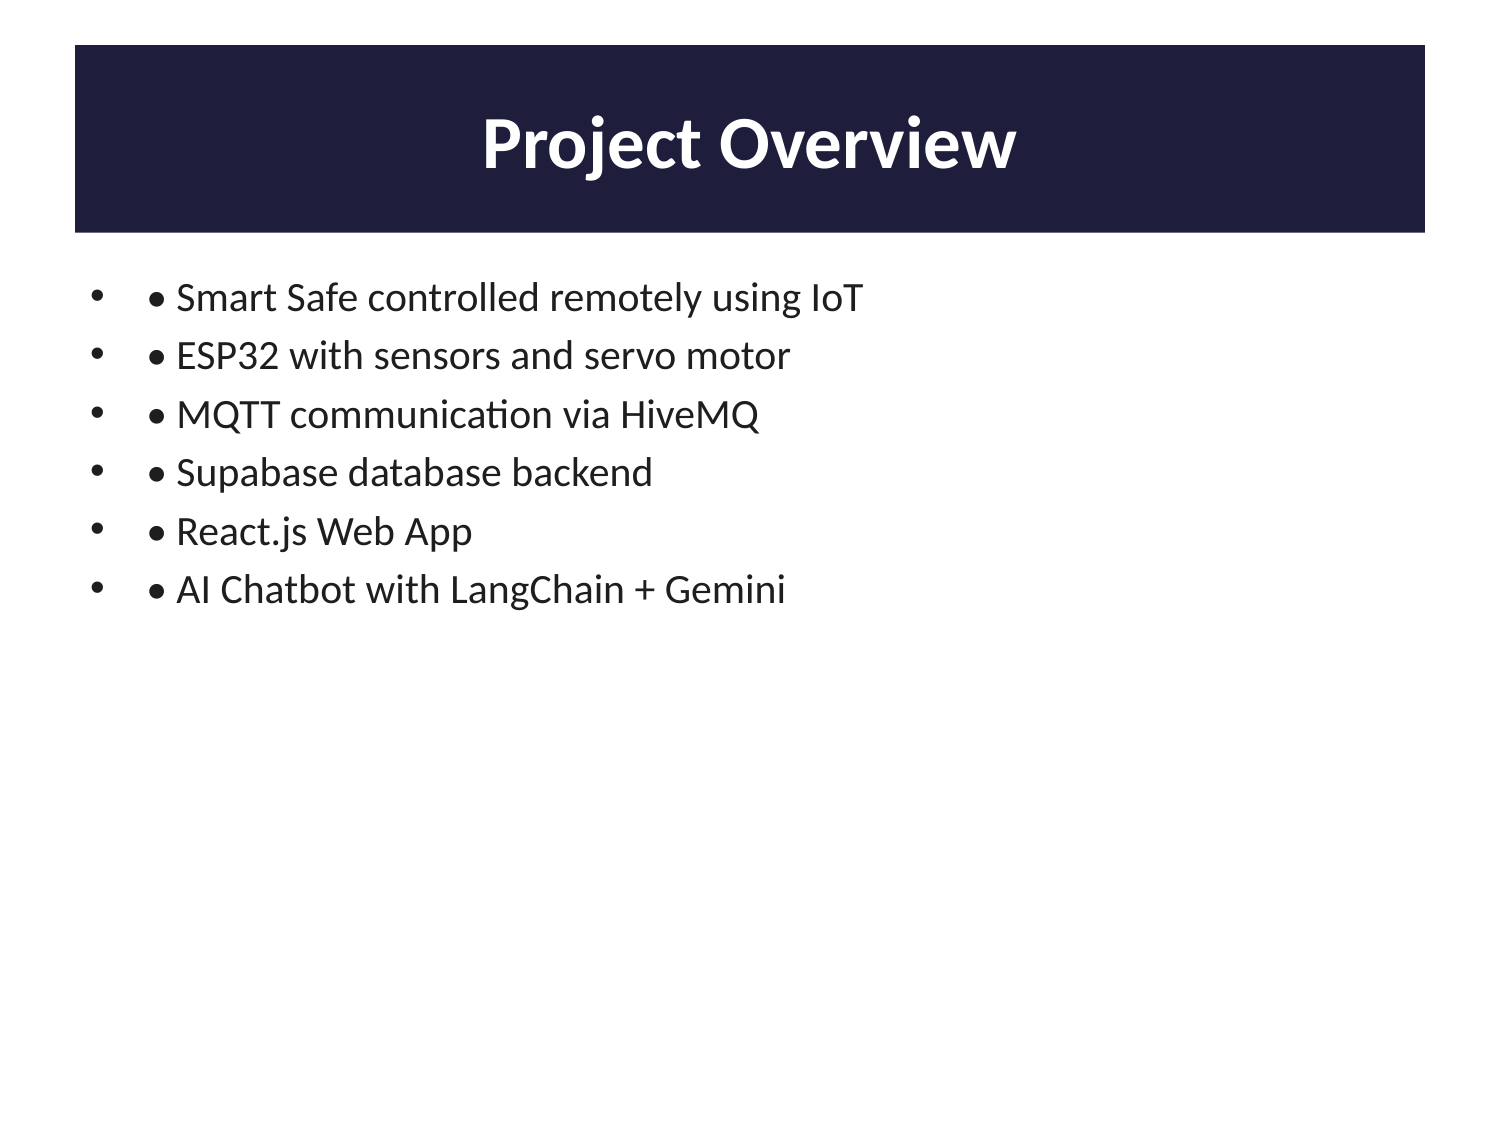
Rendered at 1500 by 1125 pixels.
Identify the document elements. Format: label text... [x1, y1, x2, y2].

title Project Overview [75, 45, 1425, 233]
list • Smart Safe controlled remotely using IoT • ESP32 with sensors and servo motor • MQTT communication via HiveMQ • Supabase database backend • React.js Web App • AI Chatbot with LangChain + Gemini [75, 262, 1425, 1005]
